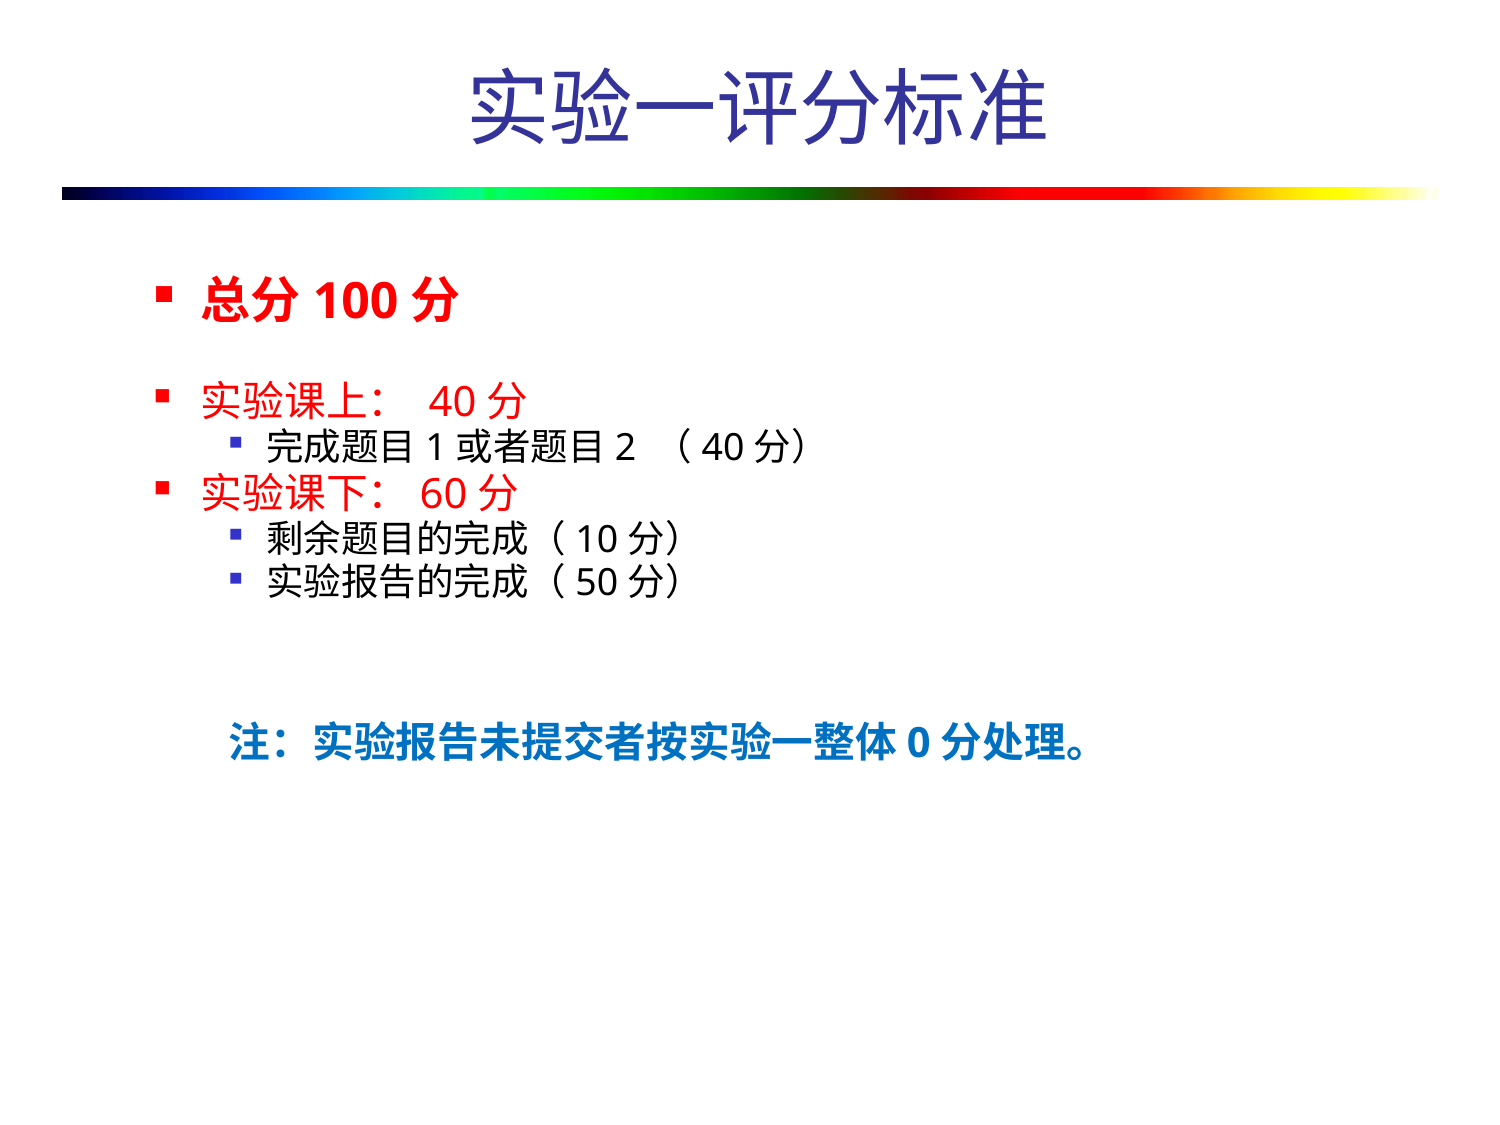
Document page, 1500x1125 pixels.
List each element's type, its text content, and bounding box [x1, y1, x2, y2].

title 实验一评分标准 [124, 37, 1392, 163]
picture [382, 187, 1438, 200]
picture [62, 187, 355, 200]
list 总分100分 实验课上： 40分 完成题目1或者题目2 （40分） 实验课下：60分 剩余题目的完成（10分） 实验报告的完成（50分） 注：实验报告未提交者按实验一整体0分处理。 [63, 212, 1452, 1051]
